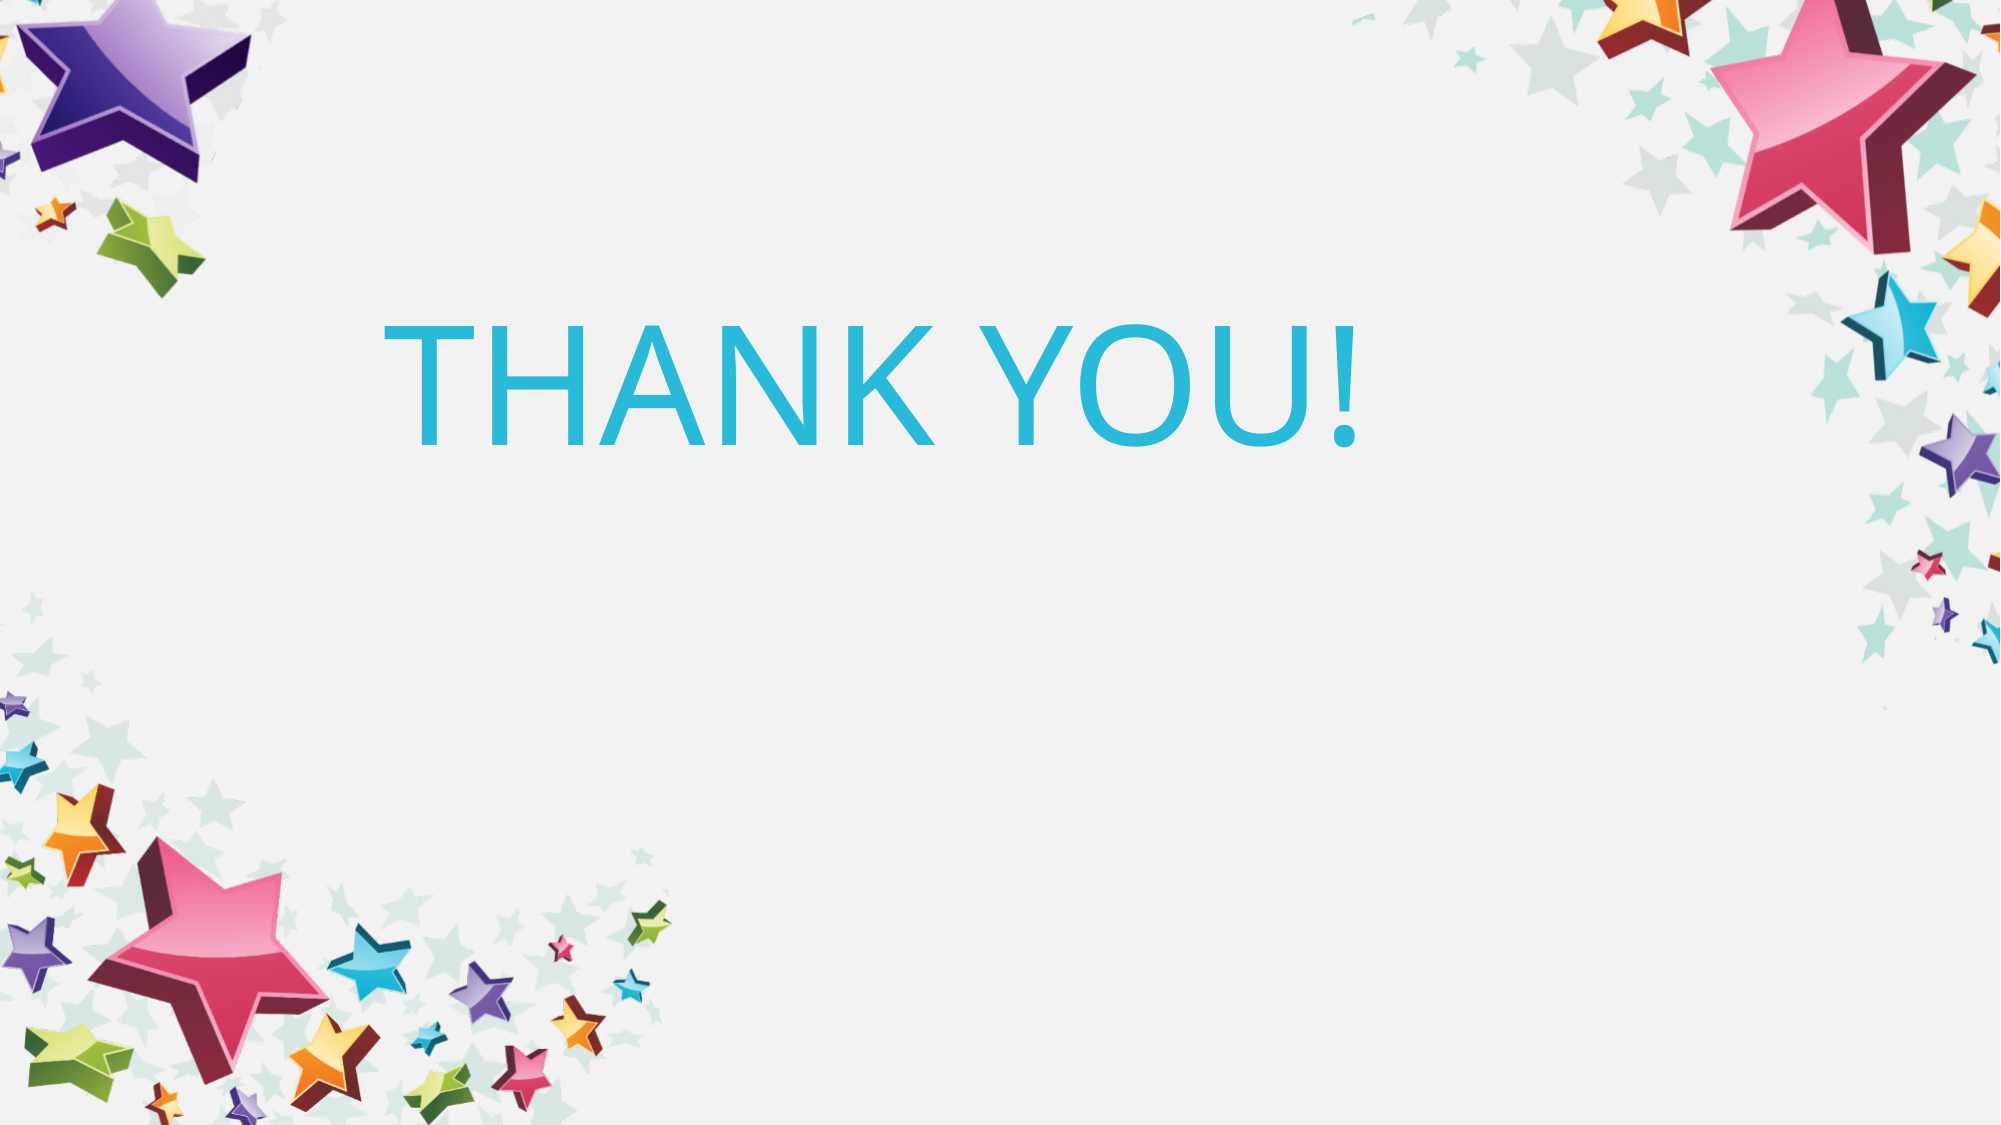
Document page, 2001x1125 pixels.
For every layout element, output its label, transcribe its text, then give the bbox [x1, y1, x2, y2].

picture [1349, 0, 2000, 802]
picture [0, 590, 685, 1125]
text_box THANK YOU! [368, 271, 1344, 487]
picture [0, 0, 416, 396]
